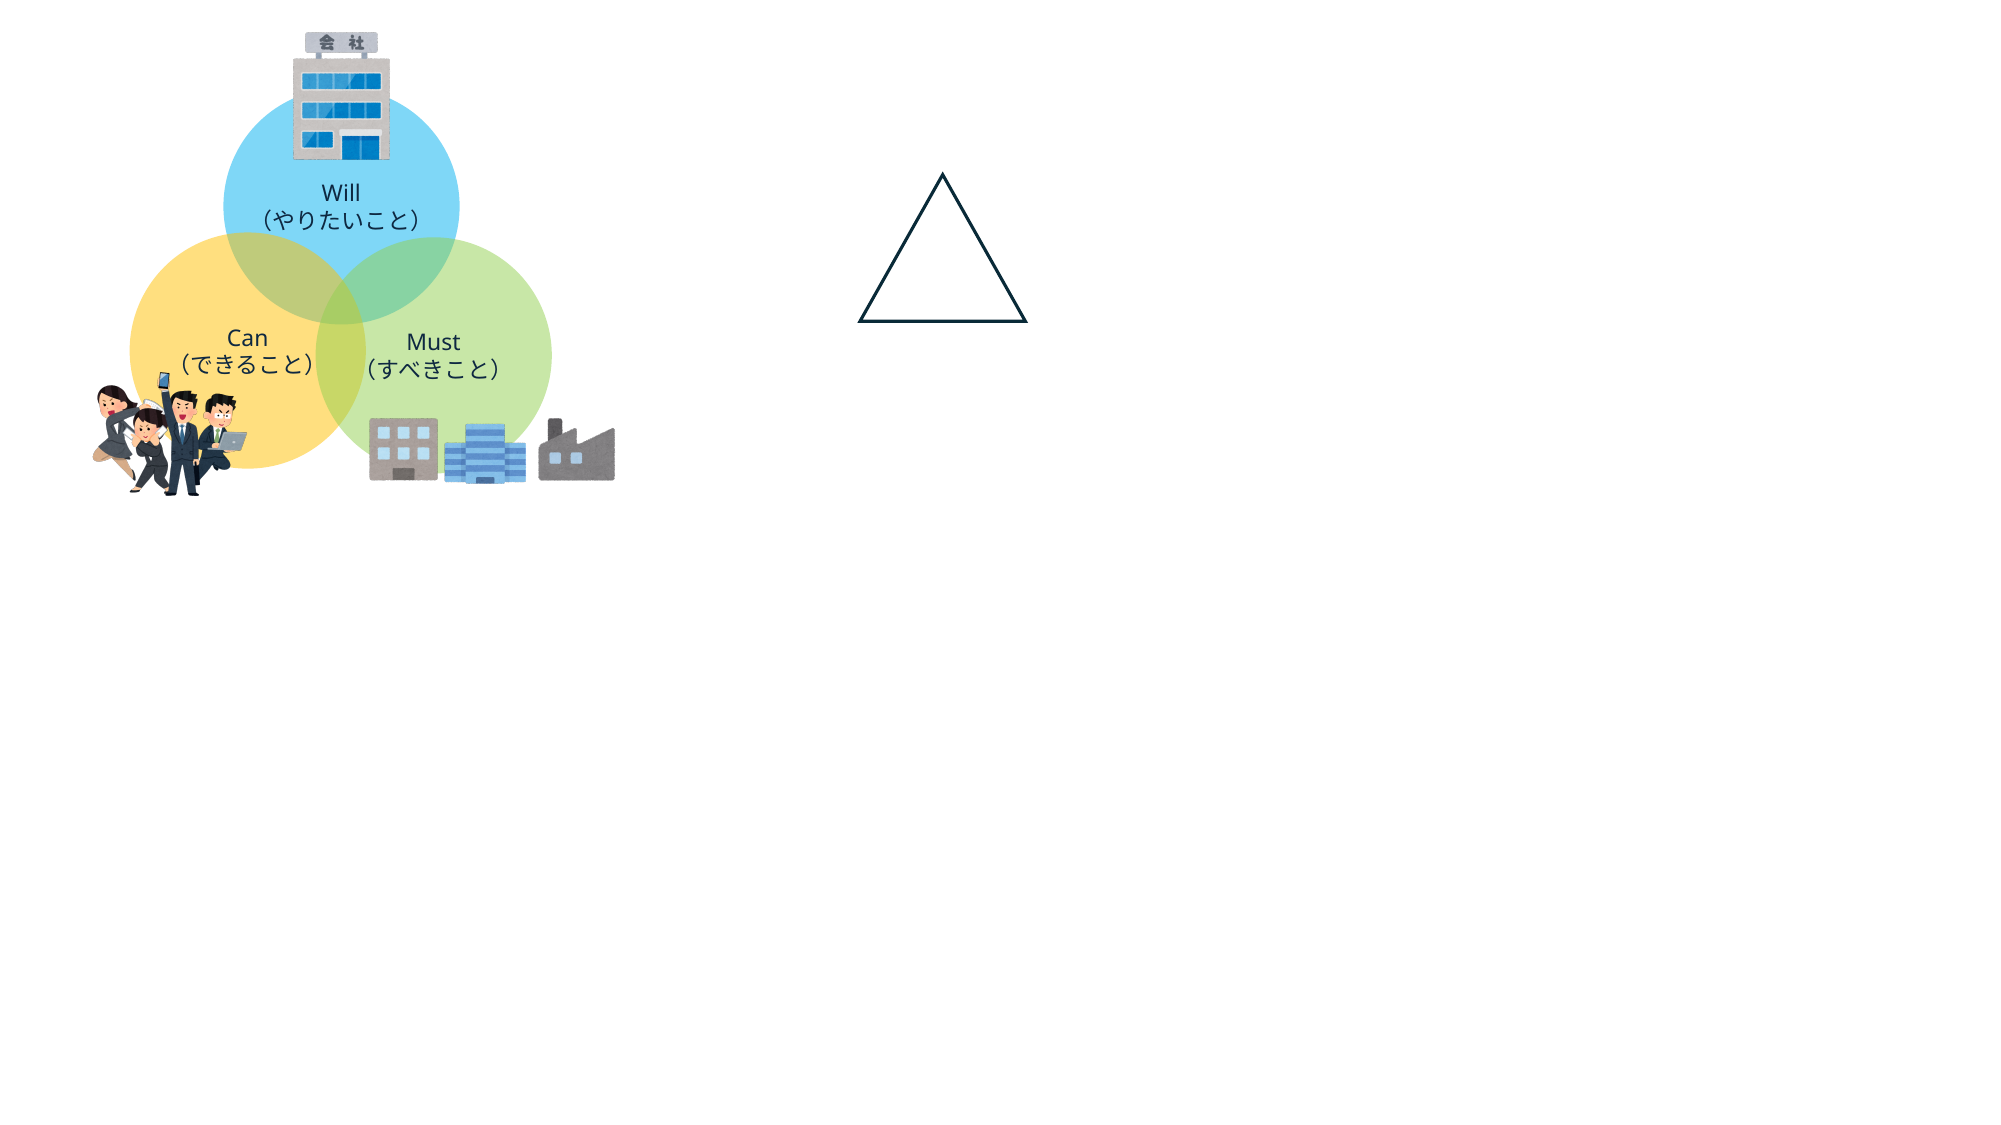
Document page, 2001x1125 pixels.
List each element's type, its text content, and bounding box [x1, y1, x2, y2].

picture [362, 410, 530, 493]
text_box Must （すべきこと） [314, 235, 554, 452]
picture [534, 410, 619, 489]
picture [88, 365, 250, 506]
picture [288, 26, 396, 167]
text_box Can （できること） [128, 230, 343, 471]
text_box Will （やりたいこと） [221, 99, 462, 276]
text_box [857, 171, 1029, 323]
